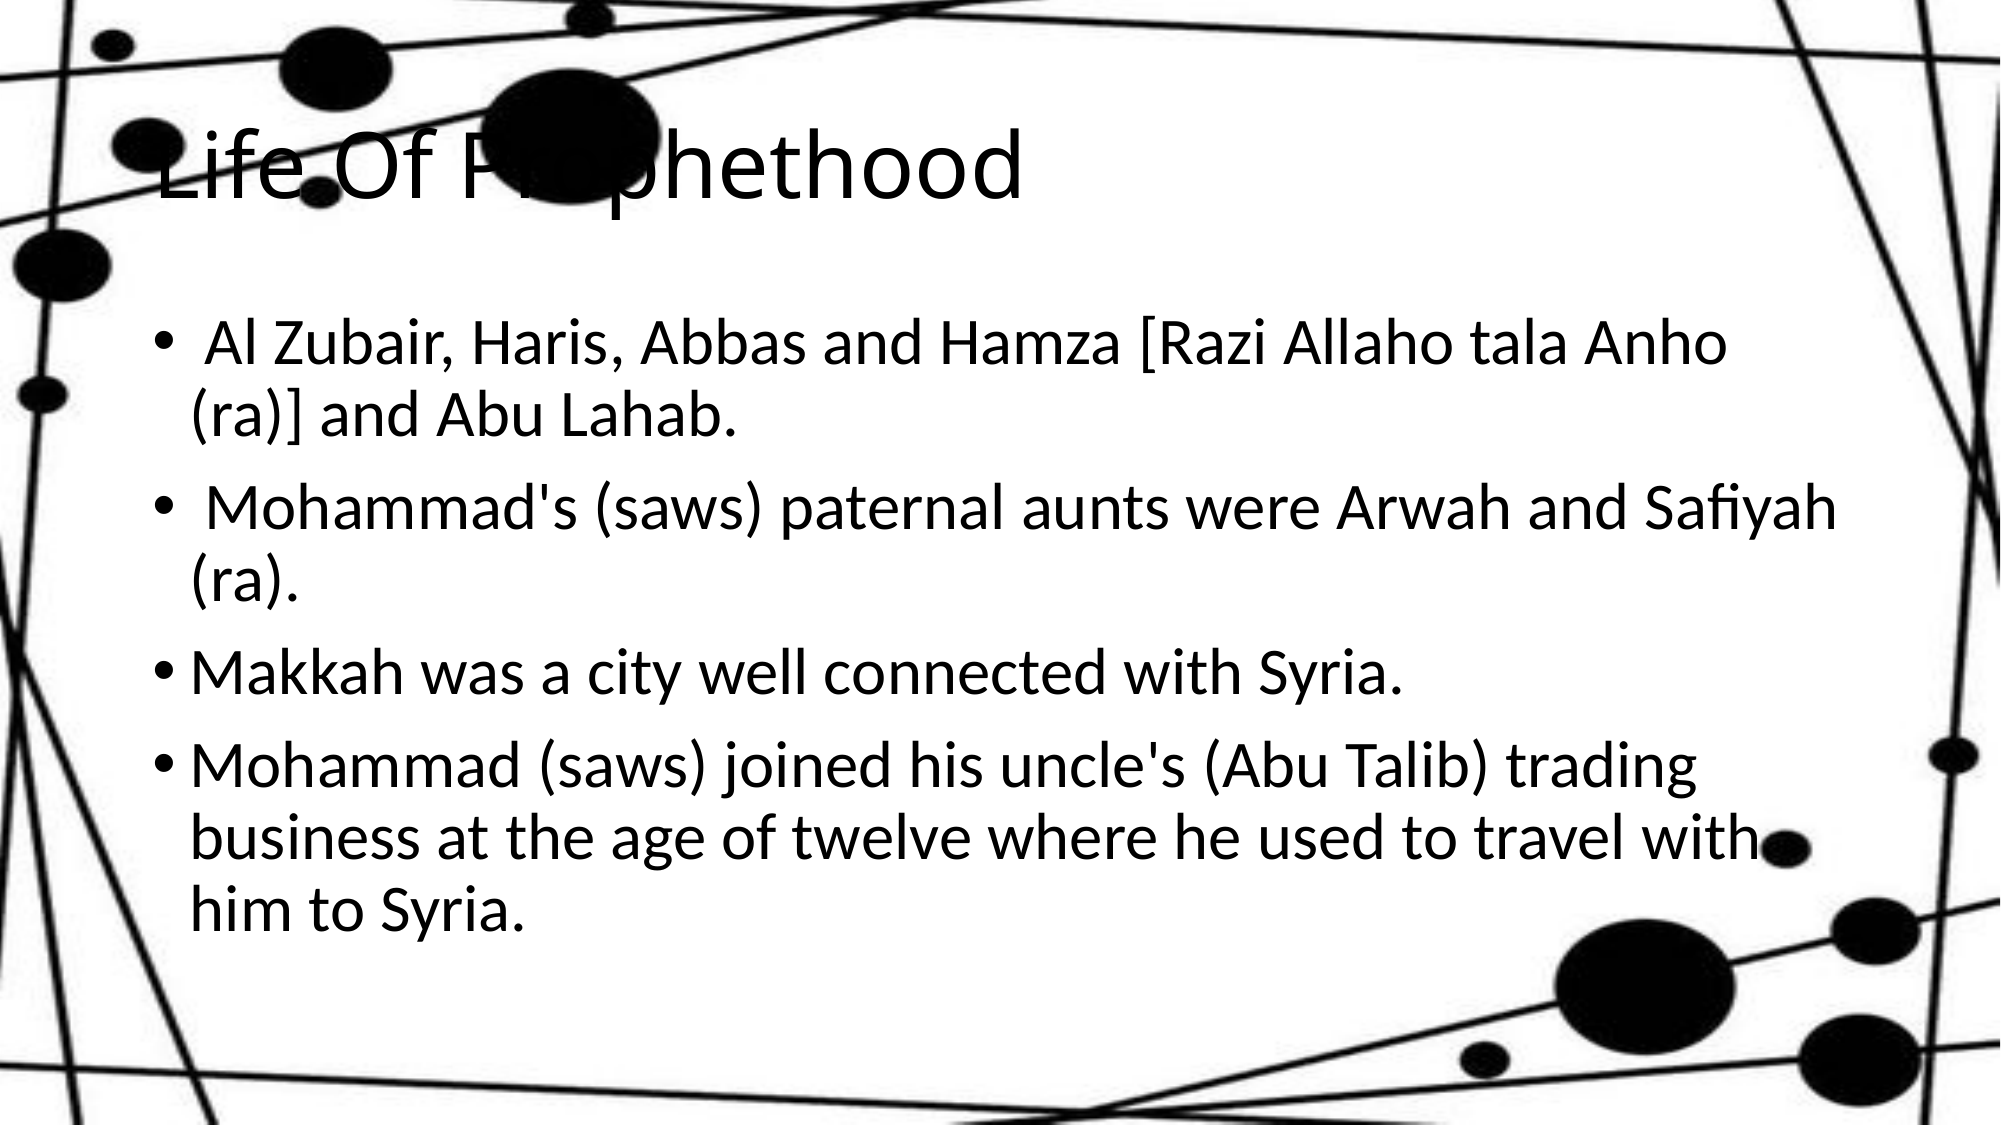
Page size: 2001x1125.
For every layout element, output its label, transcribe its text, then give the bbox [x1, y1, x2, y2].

picture [0, 0, 2001, 1125]
list Al Zubair, Haris, Abbas and Hamza [Razi Allaho tala Anho (ra)] and Abu Lahab. Mohammad's (saws) paternal aunts were Arwah and Safiyah (ra). Makkah was a city well connected with Syria. Mohammad (saws) joined his uncle's (Abu Talib) trading business at the age of twelve where he used to travel with him to Syria. [137, 299, 1863, 1014]
title Life Of Prophethood [137, 59, 1863, 278]
